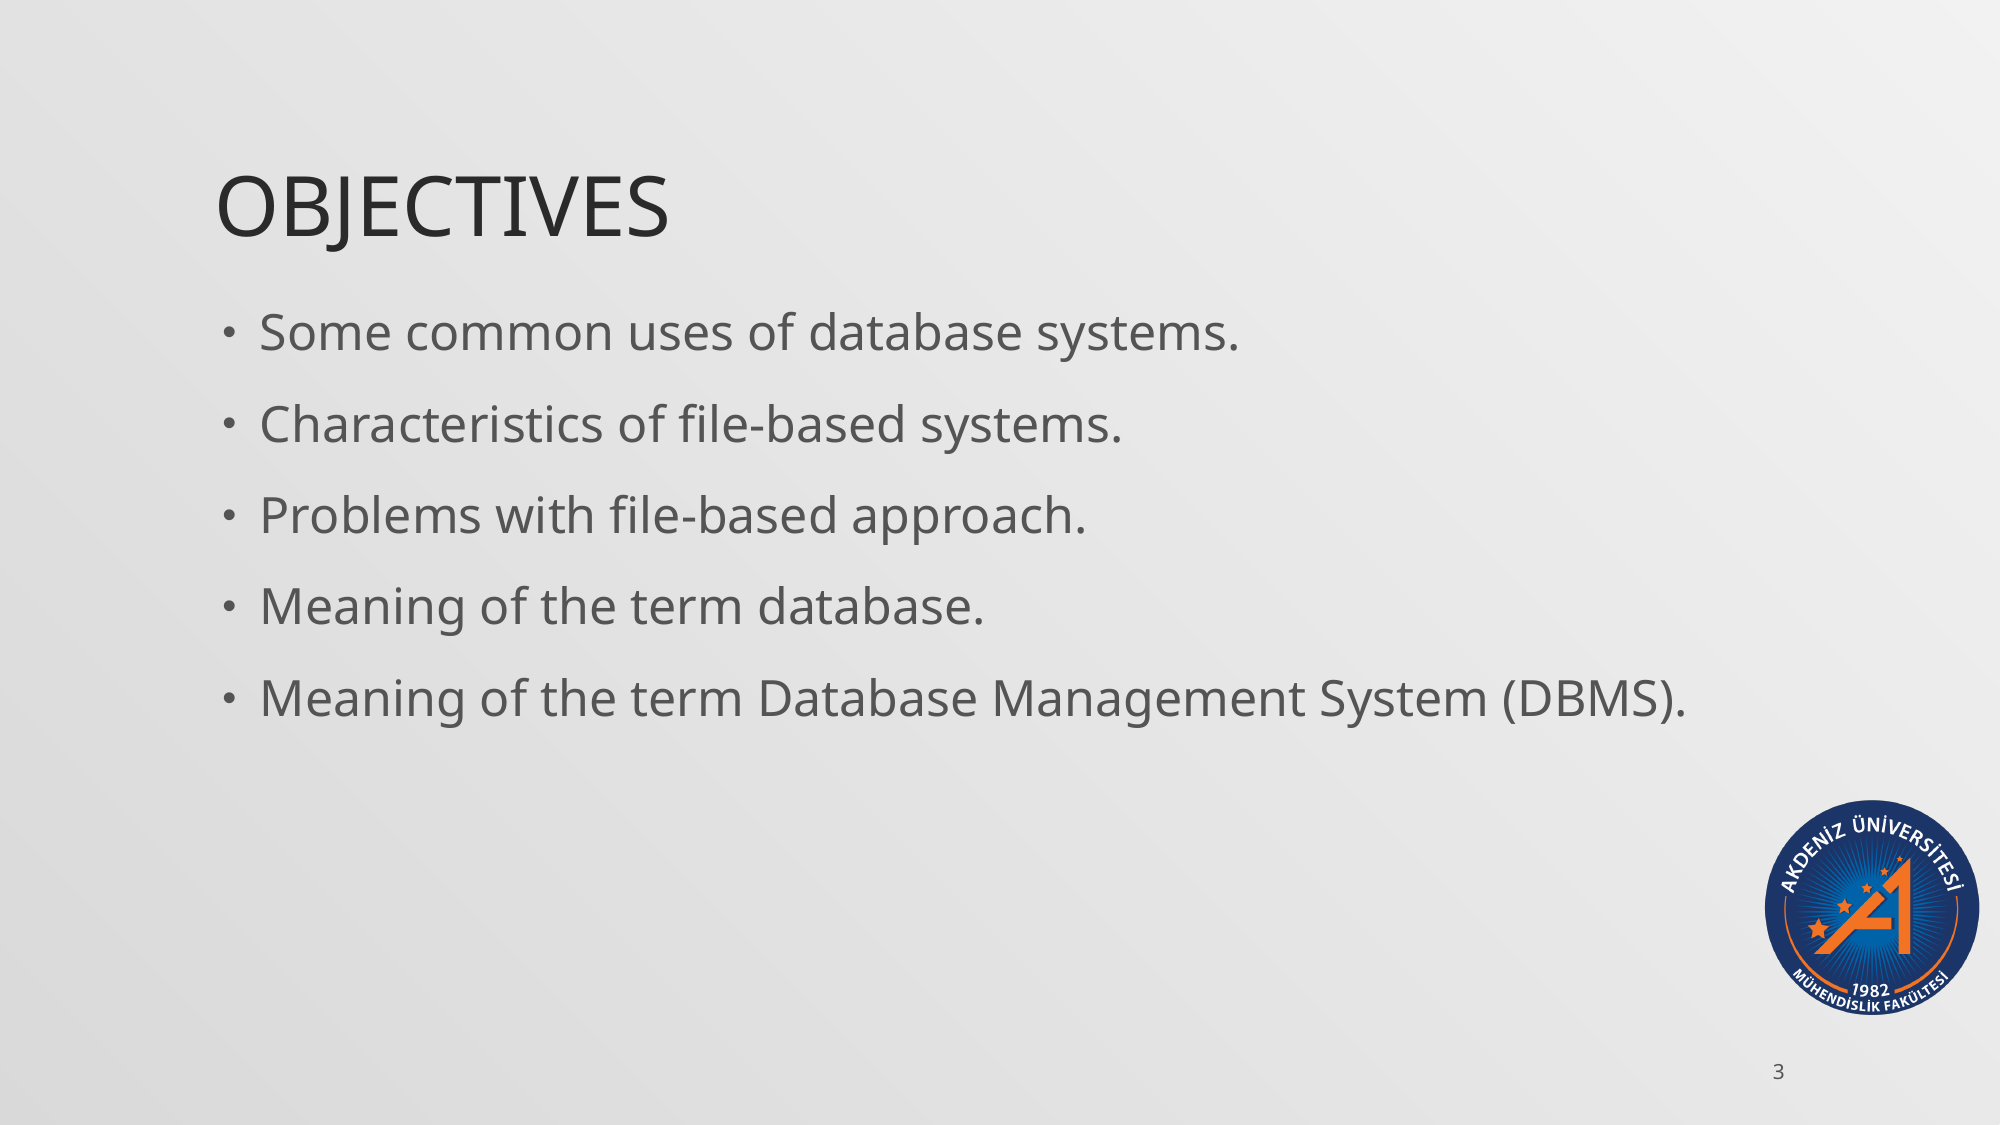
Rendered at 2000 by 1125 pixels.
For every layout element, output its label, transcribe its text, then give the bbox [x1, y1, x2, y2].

list Some common uses of database systems. Characteristics of file-based systems. Problems with file-based approach. Meaning of the term database. Meaning of the term Database Management System (DBMS). [199, 299, 1800, 1013]
title Objectives [199, 45, 1800, 263]
slide_number 3 [1612, 1057, 1800, 1088]
picture [1744, 779, 2000, 1036]
